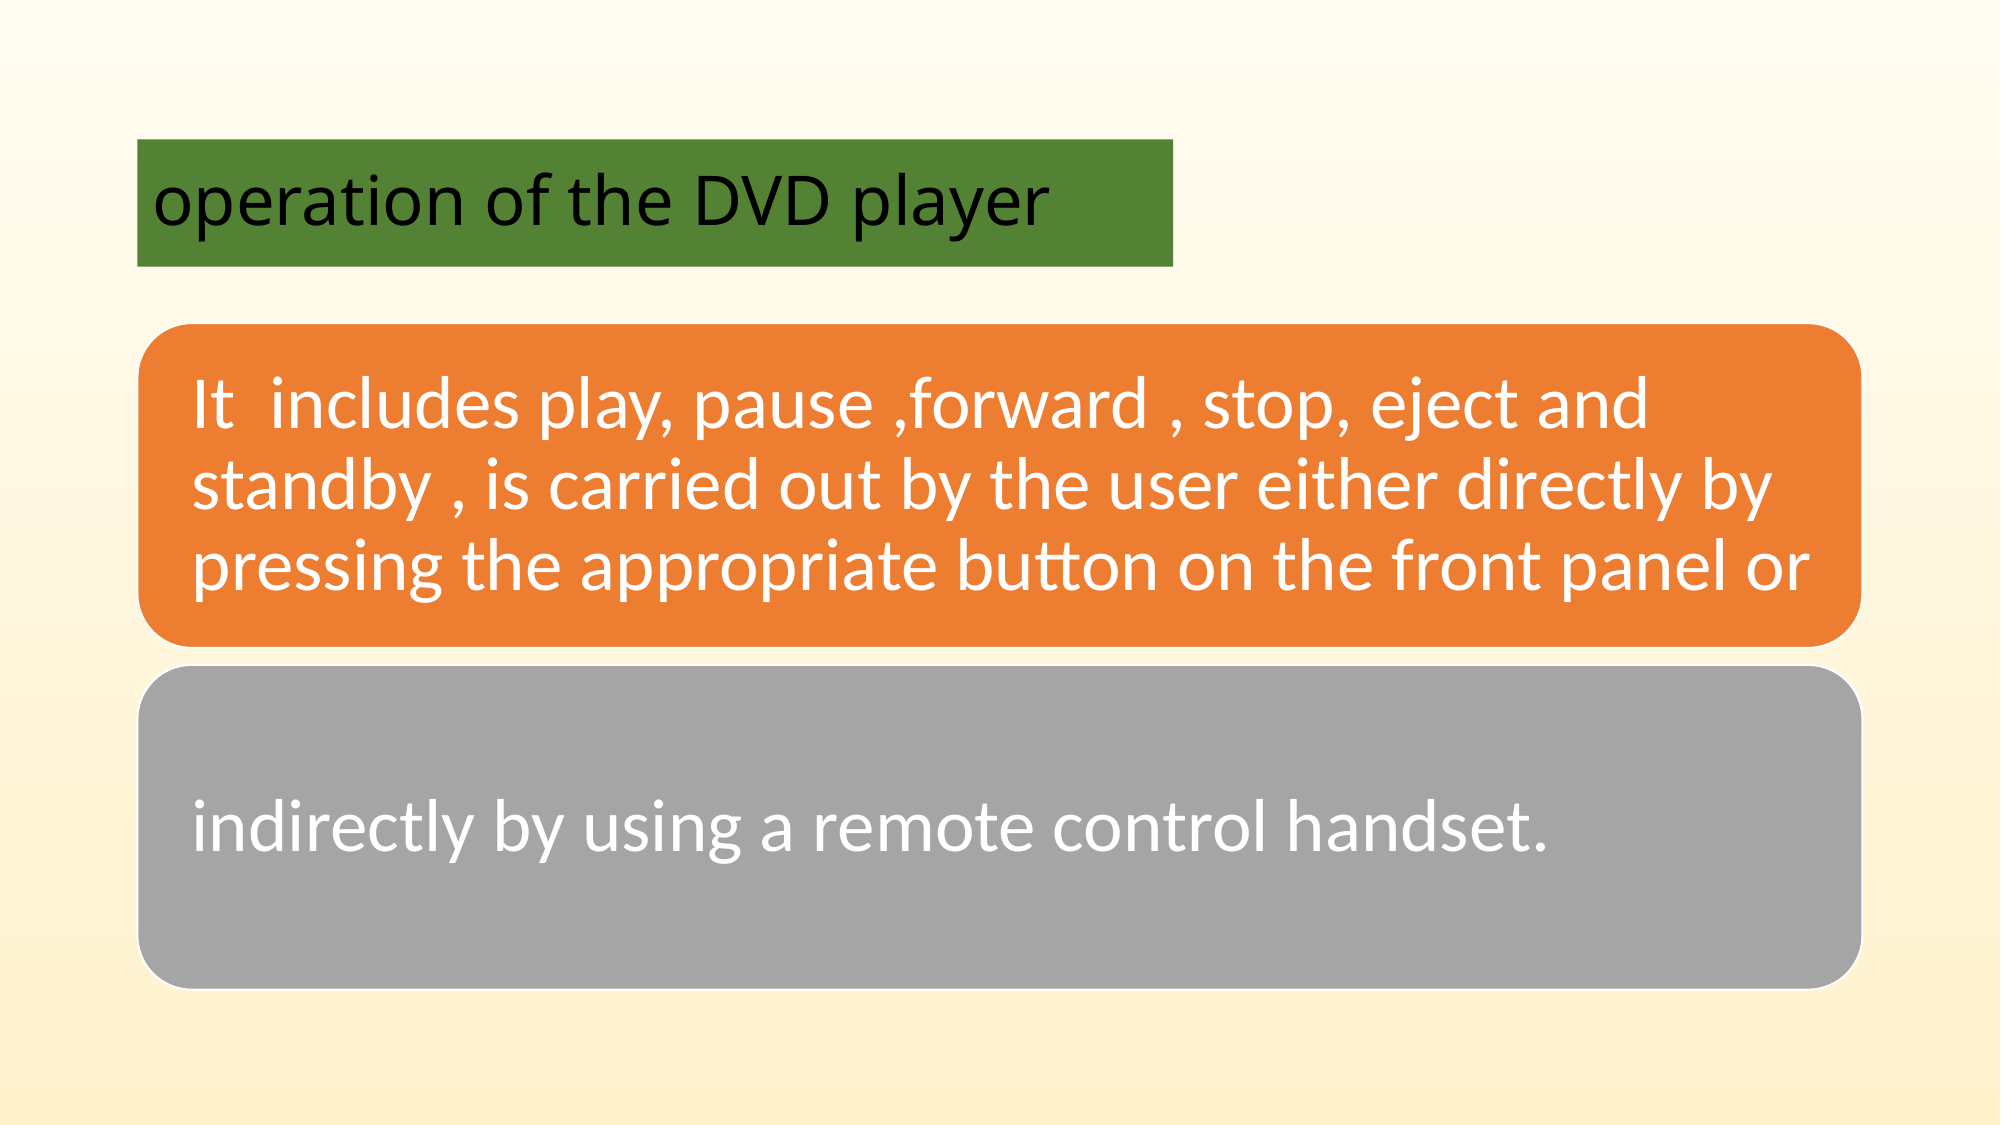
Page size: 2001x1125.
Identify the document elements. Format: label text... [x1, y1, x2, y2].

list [137, 299, 1863, 1014]
title operation of the DVD player [137, 139, 1174, 267]
